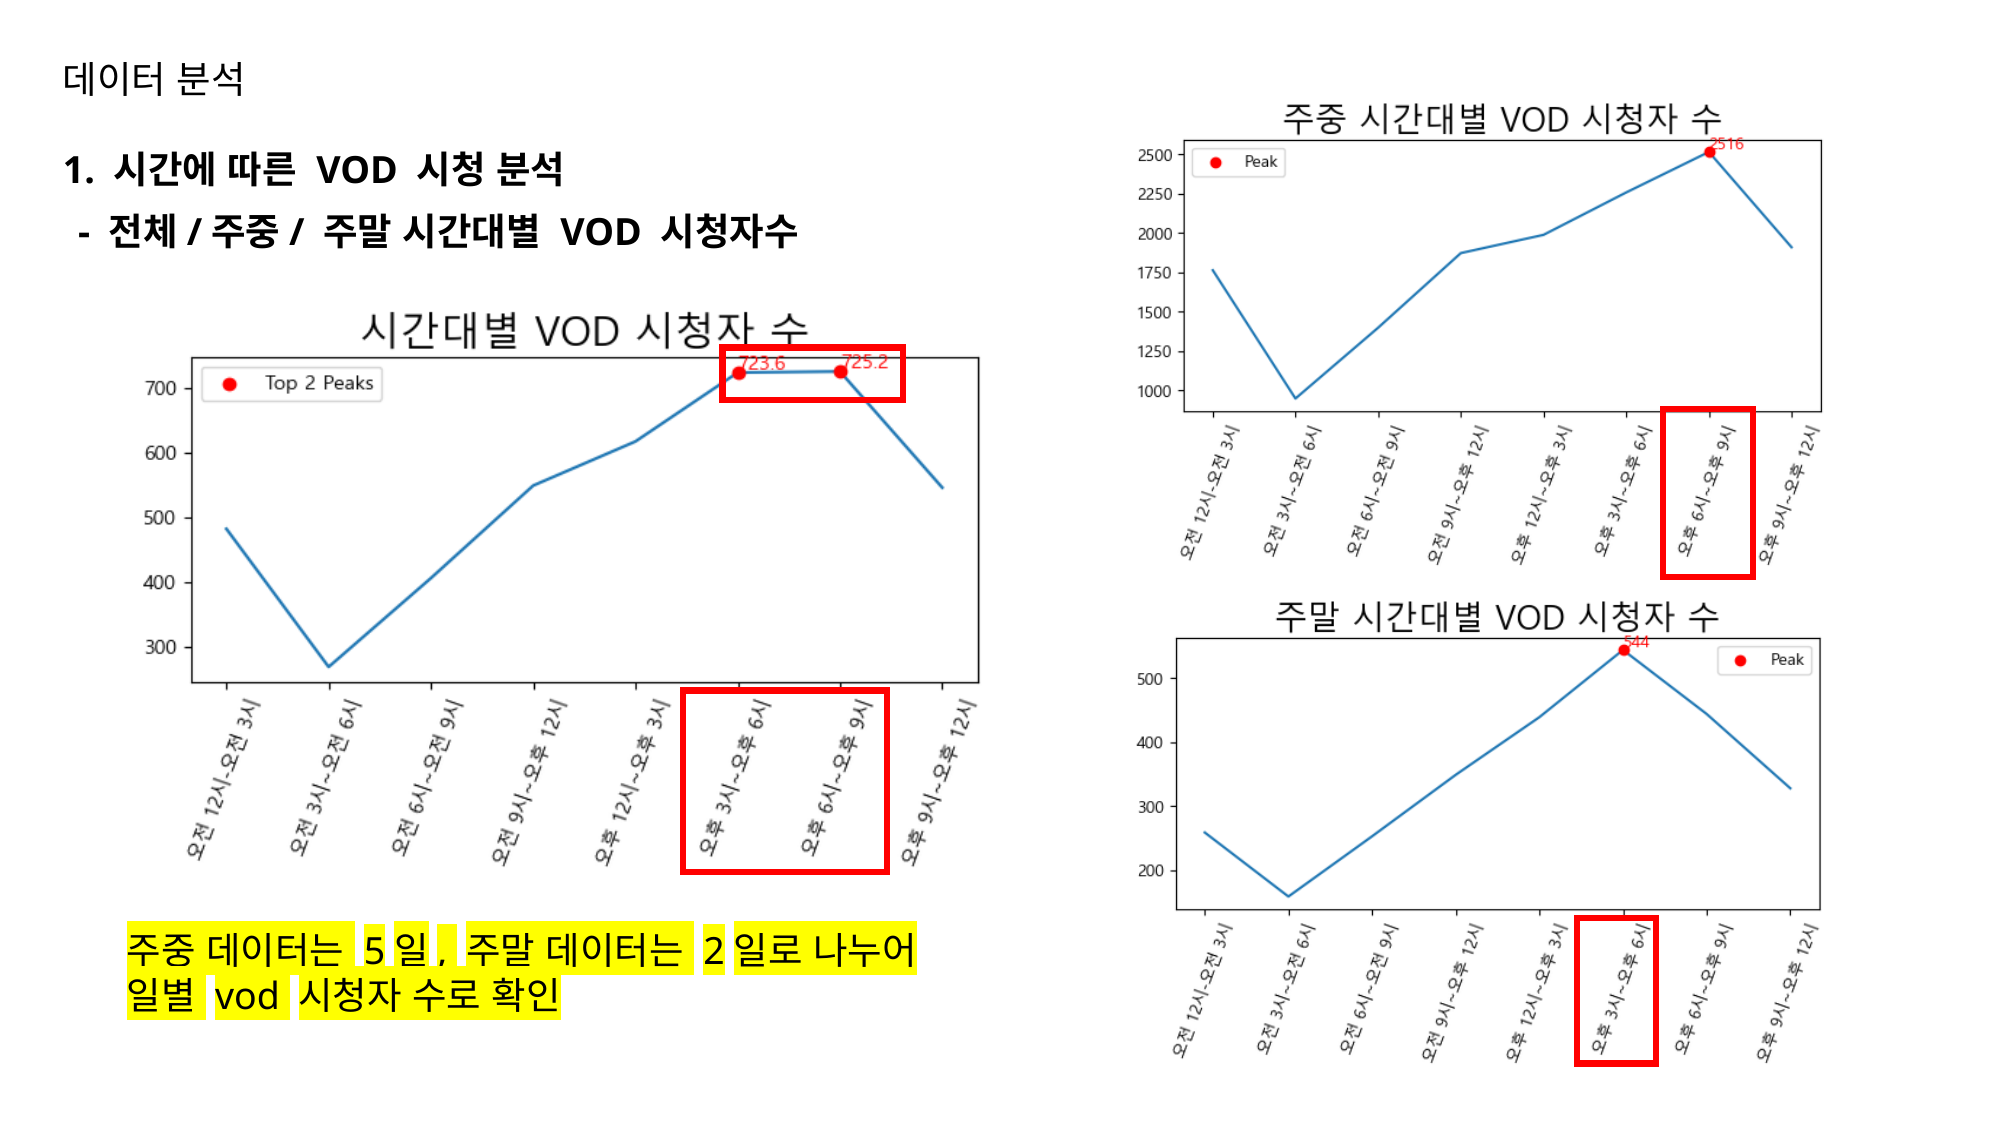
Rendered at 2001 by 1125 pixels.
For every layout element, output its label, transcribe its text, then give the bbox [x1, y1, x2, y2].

text_box - 전체/주중/ 주말 시간대별 VOD 시청자수 [63, 200, 1064, 260]
text_box 데이터 분석 1. 시간에 따른 VOD 시청 분석 [48, 48, 1079, 199]
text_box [1125, 93, 1835, 578]
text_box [1125, 591, 1835, 1076]
text_box 주중 데이터는 5일, 주말 데이터는 2일로 나누어 일별 vod 시청자 수로 확인 [111, 919, 1079, 1025]
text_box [129, 301, 997, 882]
